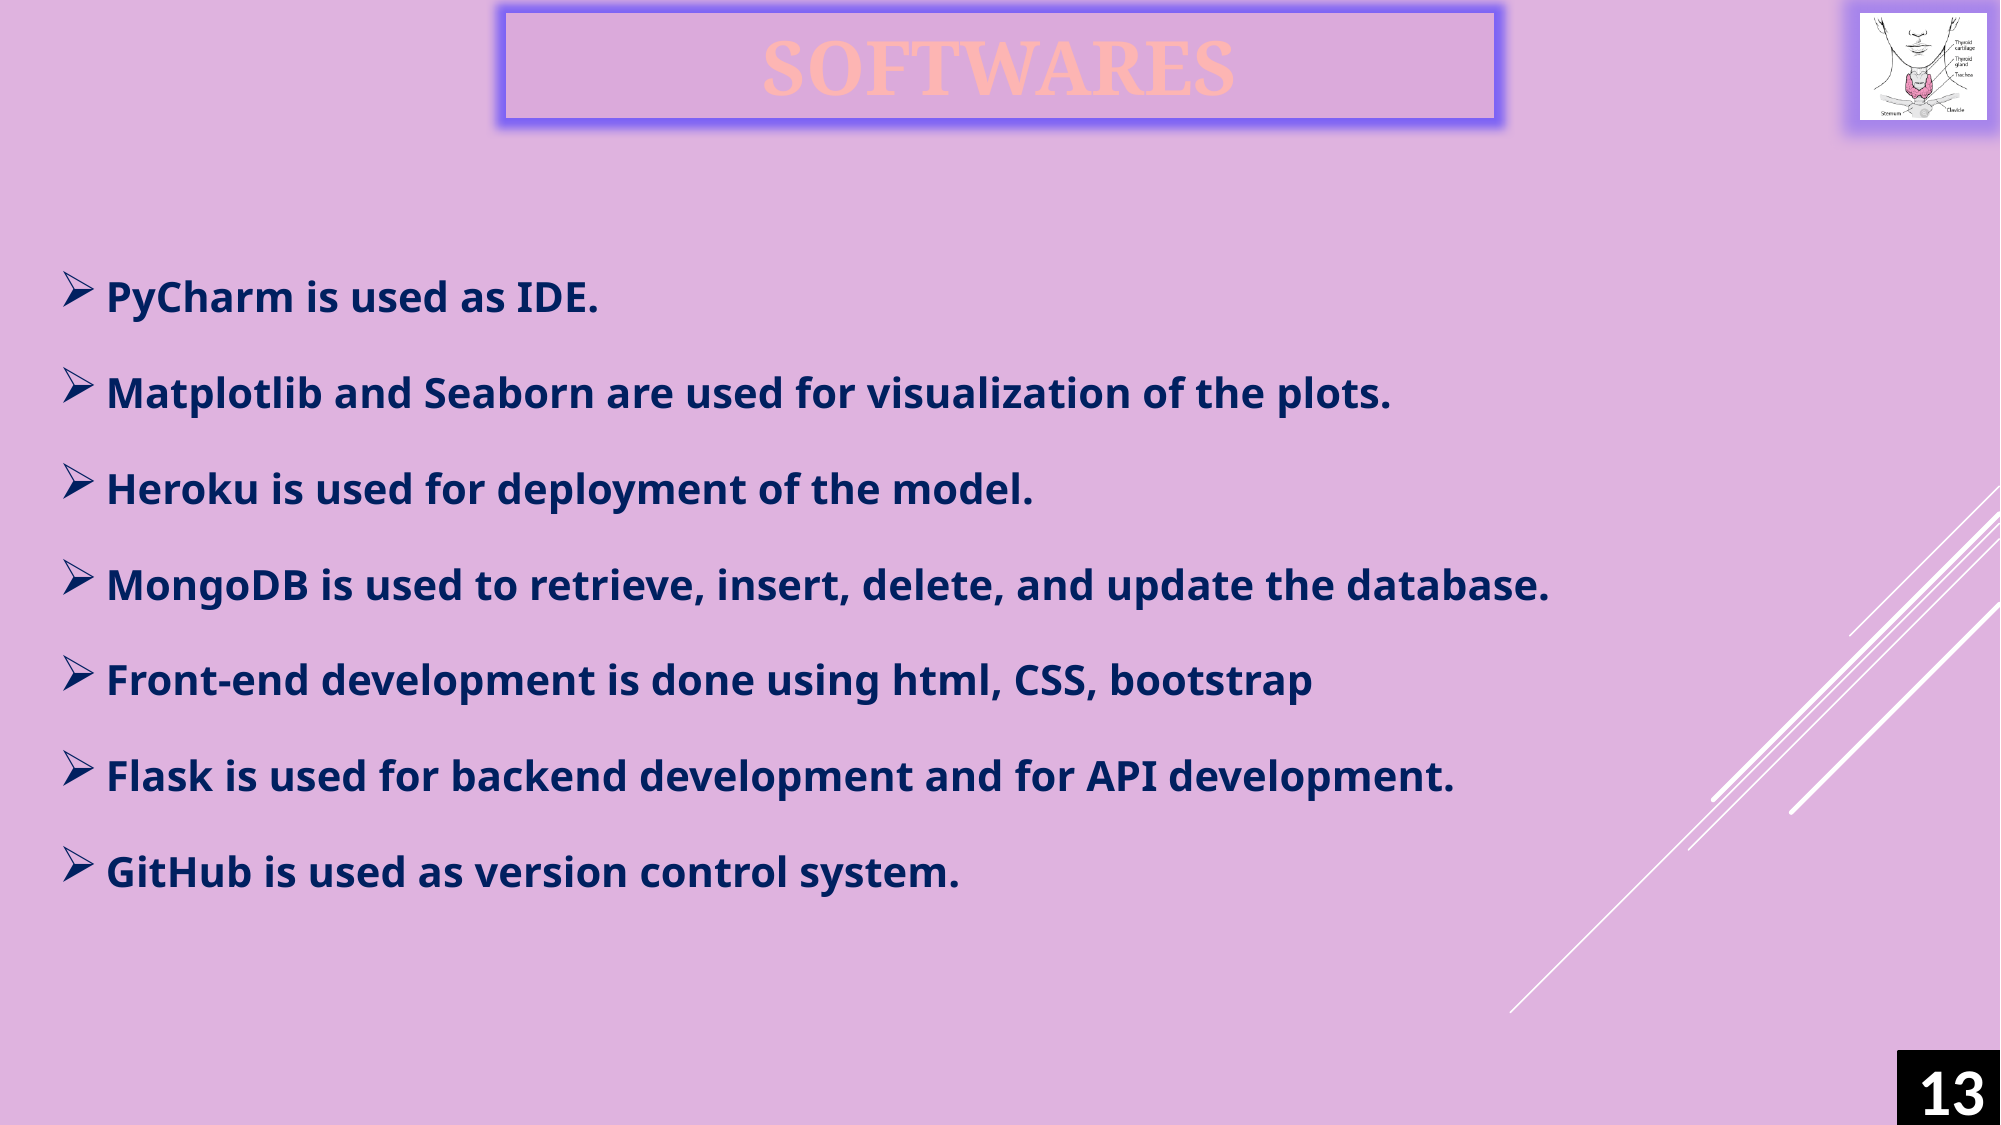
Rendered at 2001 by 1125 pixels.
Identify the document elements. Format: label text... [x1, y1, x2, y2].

text_box SOFTWARES [505, 12, 1494, 118]
list PyCharm is used as IDE. Matplotlib and Seaborn are used for visualization of the plots. Heroku is used for deployment of the model. MongoDB is used to retrieve, insert, delete, and update the database. Front-end development is done using html, CSS, bootstrap Flask is used for backend development and for API development. GitHub is used as version control system. [43, 222, 1956, 919]
picture [1859, 12, 1987, 120]
slide_number 13 [1897, 1050, 2000, 1125]
